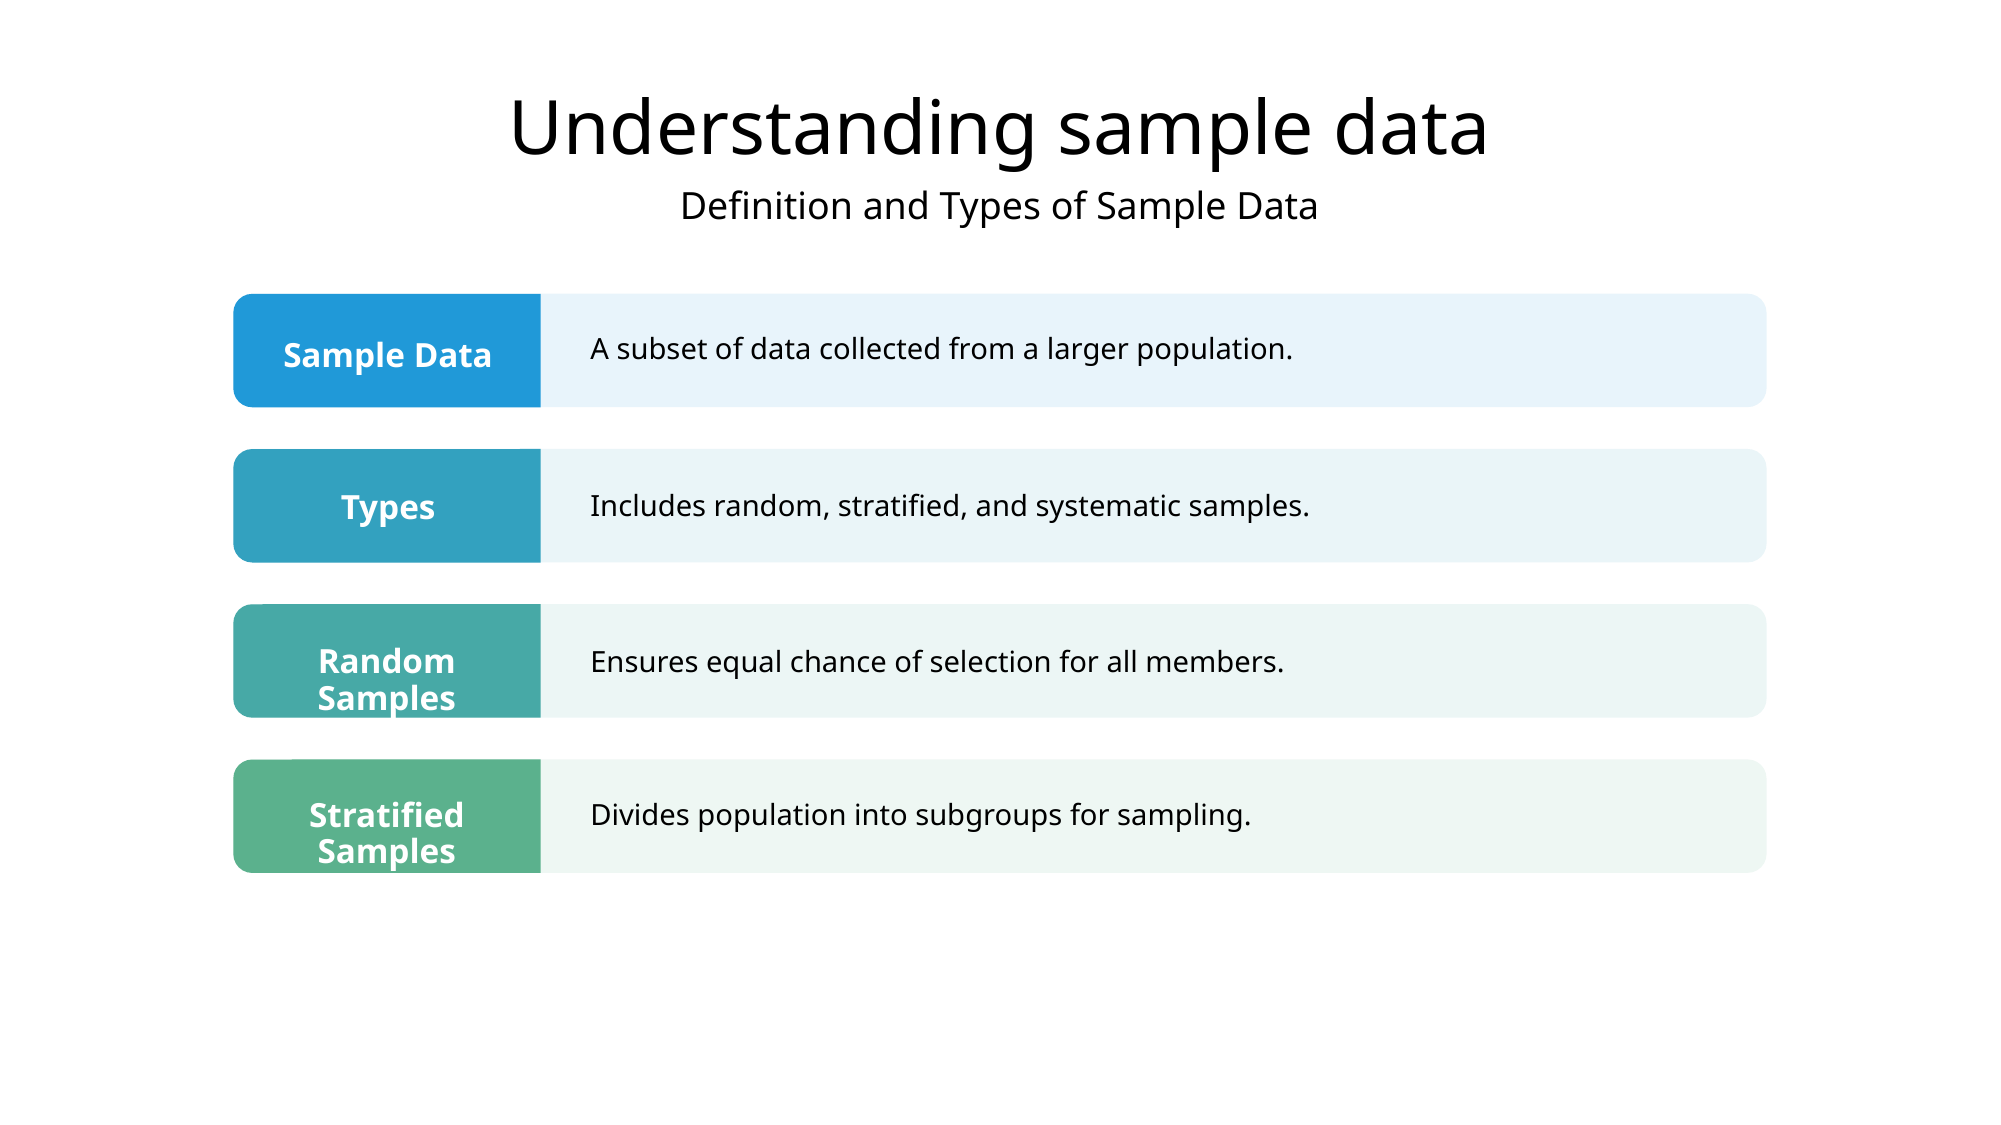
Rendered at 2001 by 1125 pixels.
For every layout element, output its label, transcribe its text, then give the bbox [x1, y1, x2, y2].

list Understanding sample data [153, 82, 1847, 233]
list Definition and Types of Sample Data [153, 233, 1847, 330]
list A subset of data collected from a larger population. [575, 330, 1610, 392]
list Stratified Samples [234, 791, 540, 841]
list Includes random, stratified, and systematic samples. [575, 466, 1610, 548]
list Ensures equal chance of selection for all members. [575, 622, 1610, 704]
list Types [235, 483, 541, 532]
list Divides population into subgroups for sampling. [575, 775, 1610, 857]
list Random Samples [234, 637, 540, 687]
list Sample Data [235, 331, 541, 381]
